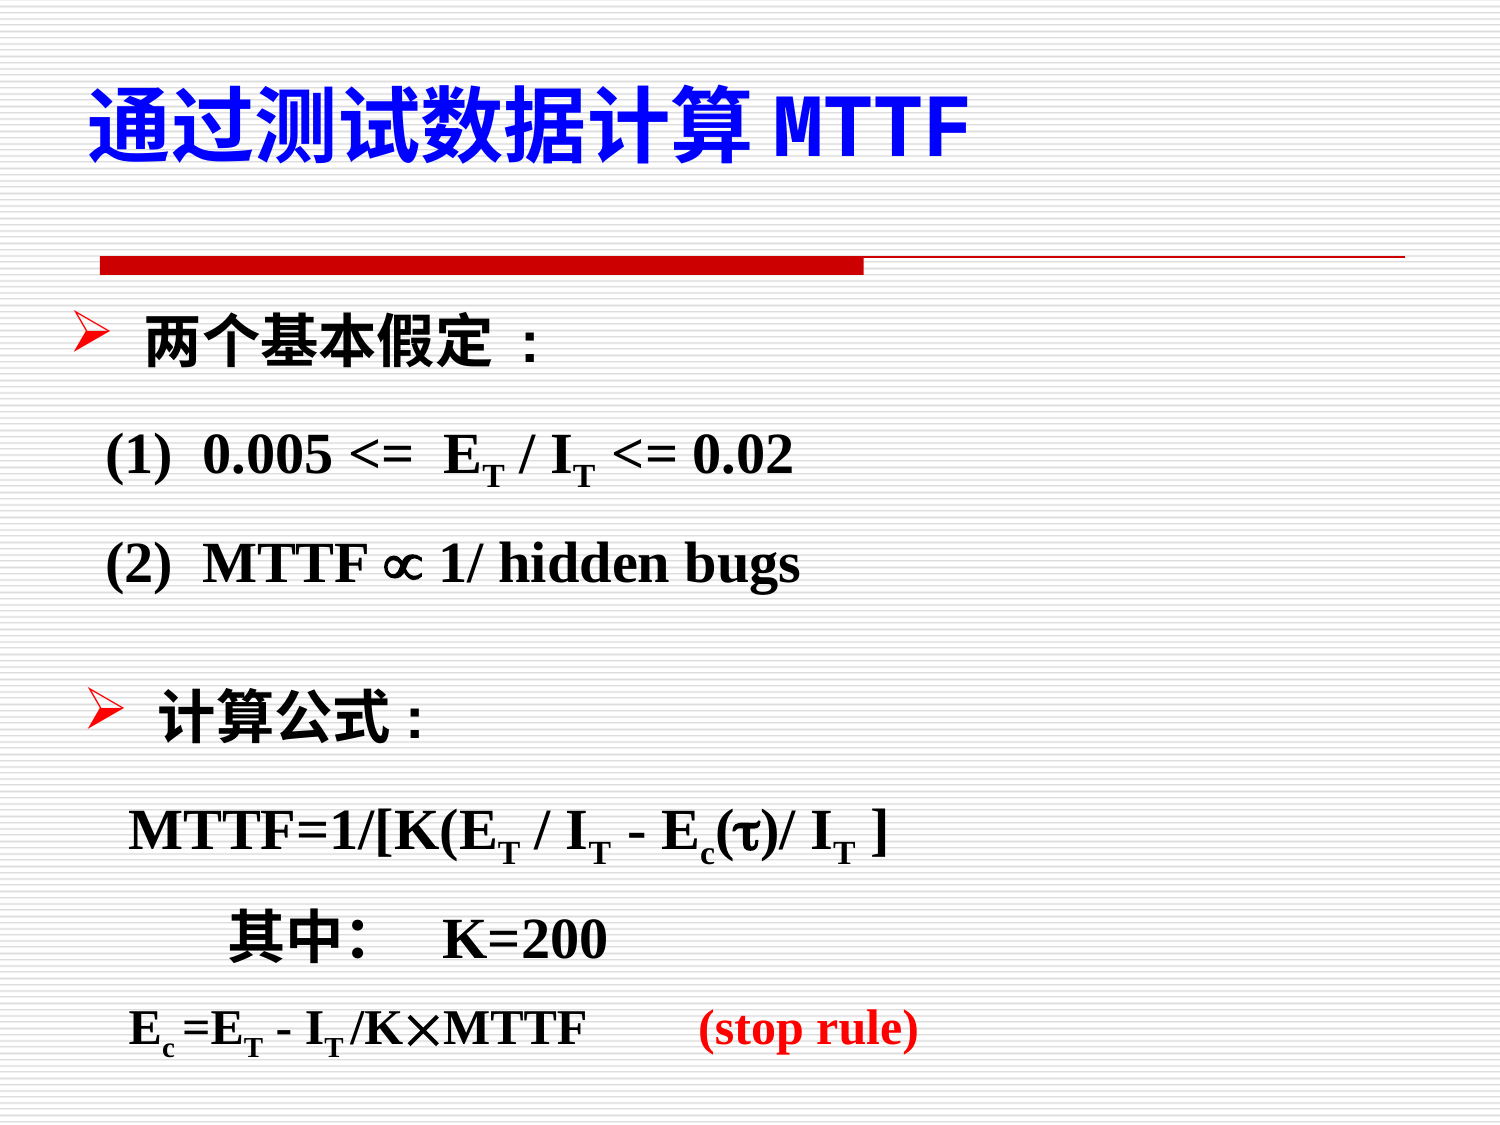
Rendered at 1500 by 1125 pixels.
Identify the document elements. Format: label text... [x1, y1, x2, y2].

text_box 计算公式: [68, 673, 440, 758]
text_box 通过测试数据计算MTTF [70, 60, 1420, 186]
picture [0, 0, 1500, 1125]
text_box 两个基本假定 : [54, 296, 555, 382]
text_box (1) 0.005 <= ET / IT <= 0.02 (2) MTTF  1/ hidden bugs [90, 407, 818, 602]
text_box MTTF=1/[K(ET / IT - Ec()/ IT ] 其中： K=200 Ec =ET - IT /KMTTF (stop rule) [26, 783, 1500, 1071]
